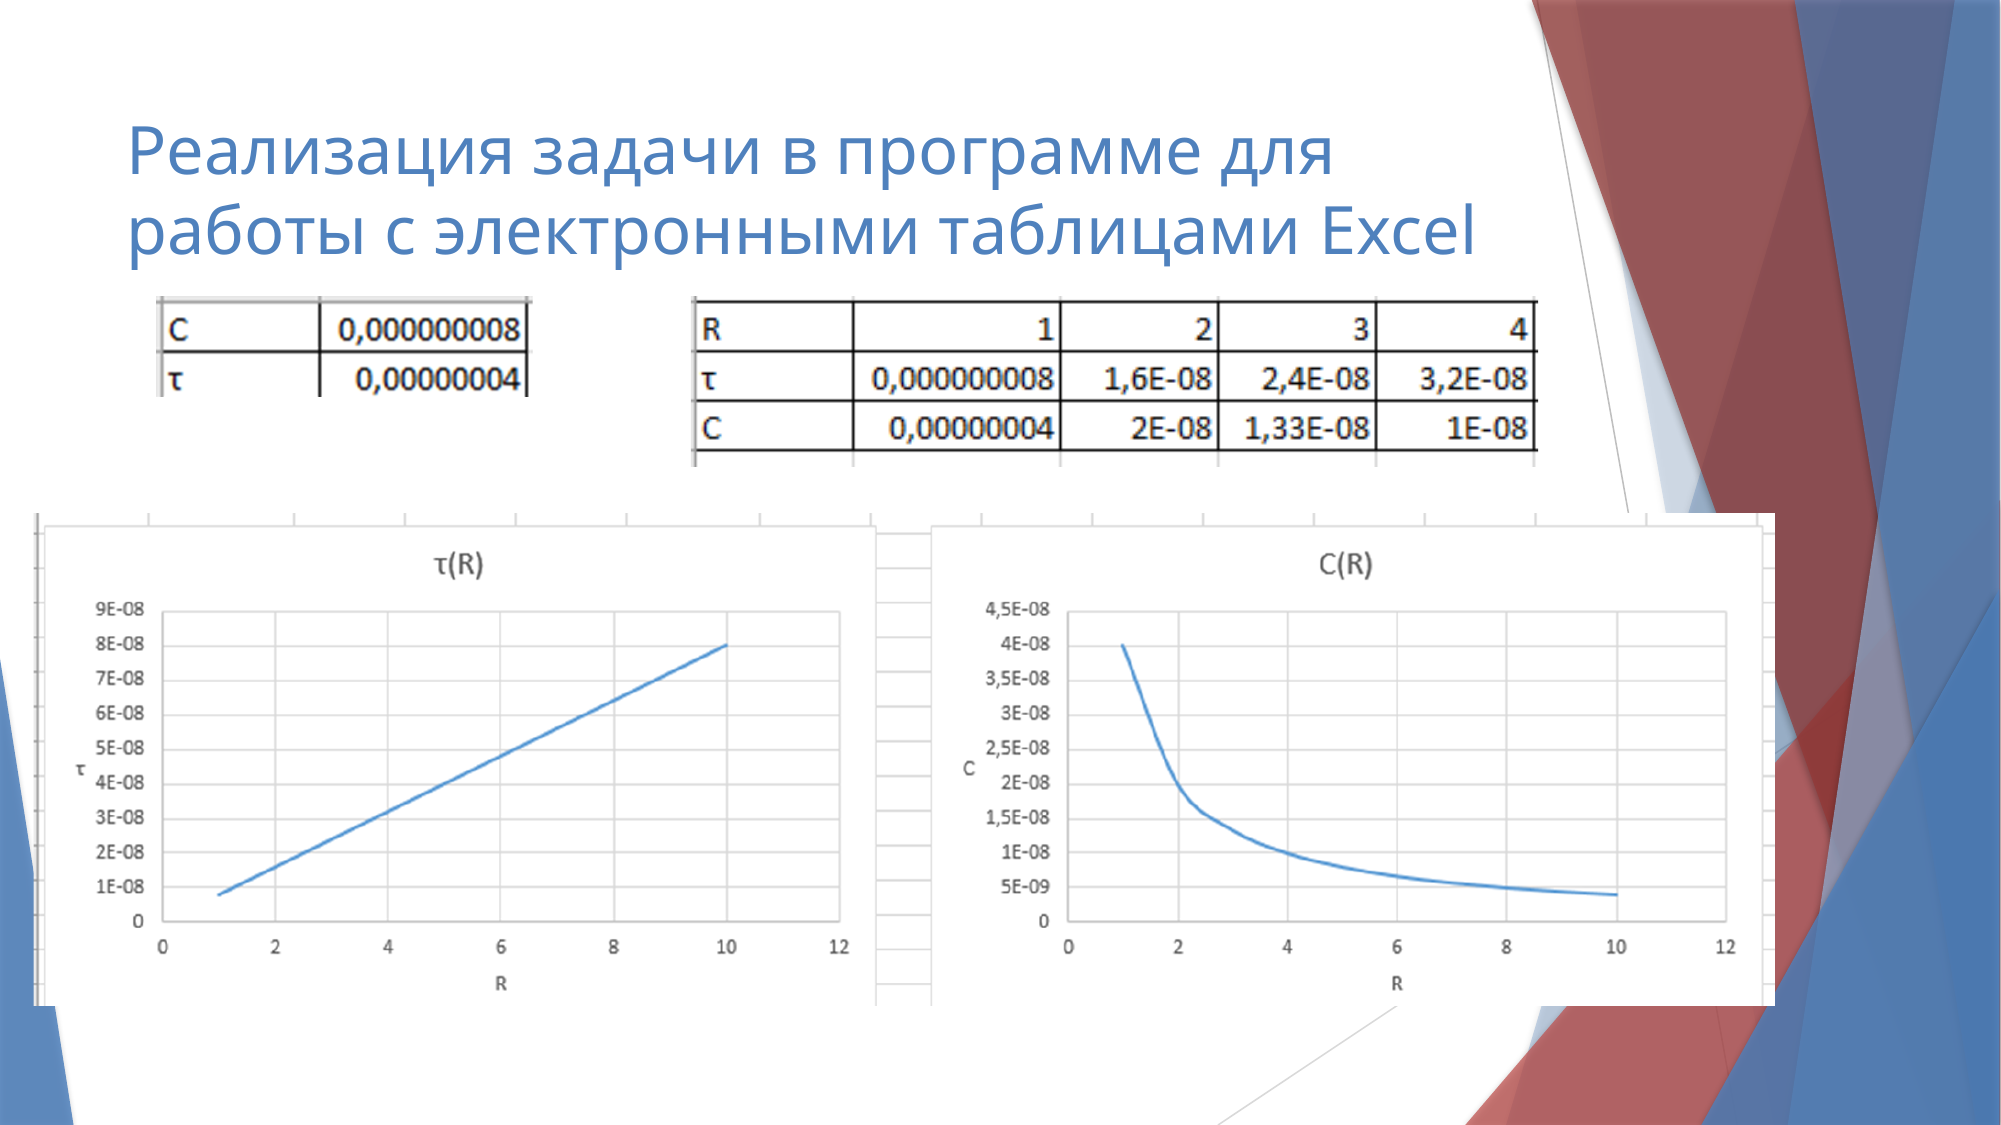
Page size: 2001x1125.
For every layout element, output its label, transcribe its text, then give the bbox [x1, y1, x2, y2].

title Реализация задачи в программе для работы с электронными таблицами Excel [111, 99, 1522, 317]
picture [33, 512, 1776, 1007]
picture [690, 295, 1539, 467]
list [155, 295, 534, 397]
